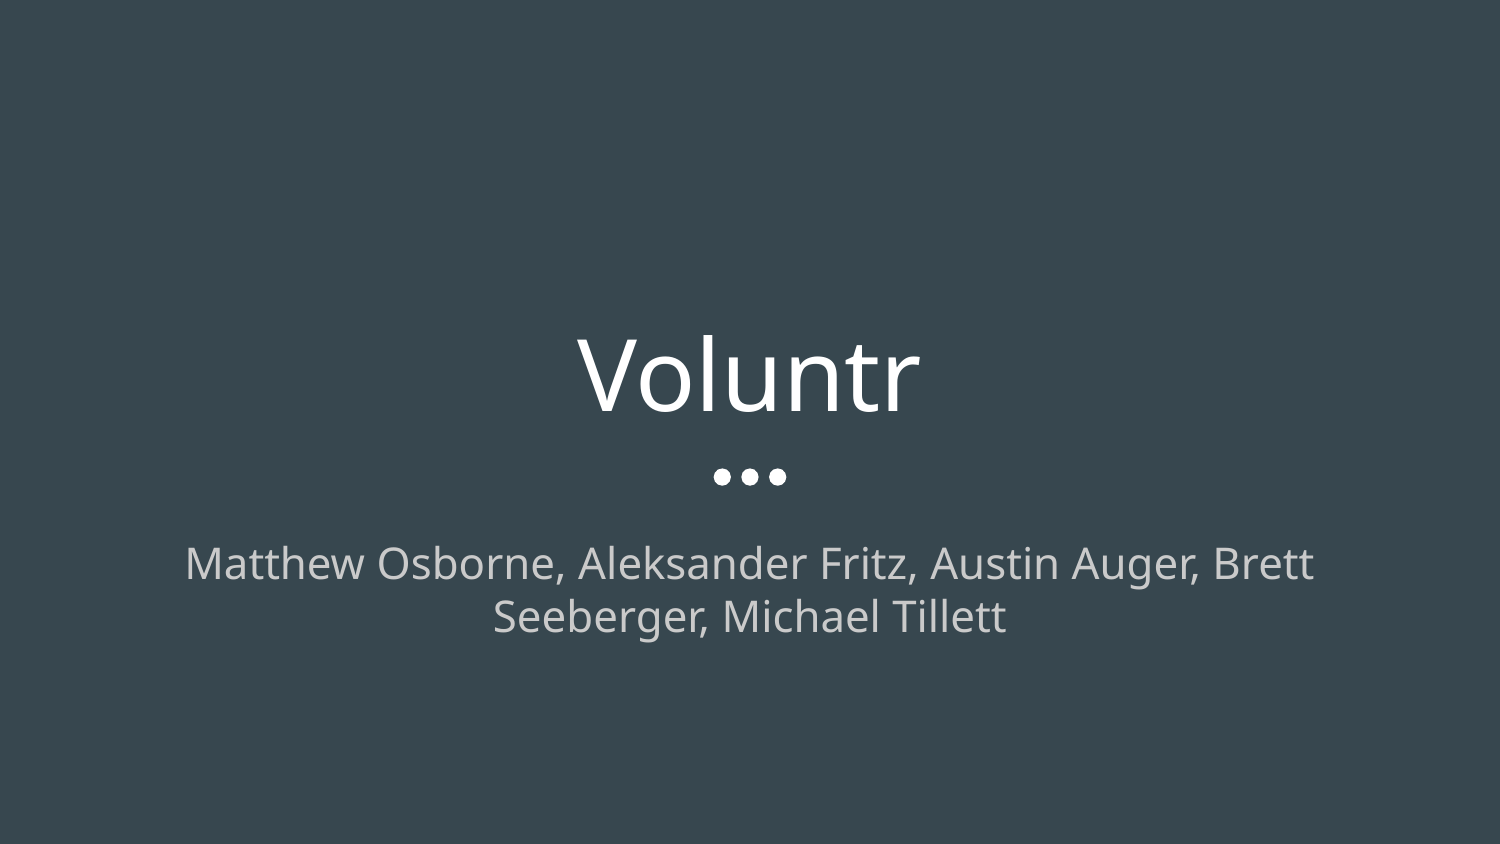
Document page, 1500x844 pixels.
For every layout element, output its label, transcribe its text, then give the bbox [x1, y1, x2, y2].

subtitle Matthew Osborne, Aleksander Fritz, Austin Auger, Brett Seeberger, Michael Tillett [110, 520, 1390, 651]
title Voluntr [110, 162, 1390, 447]
